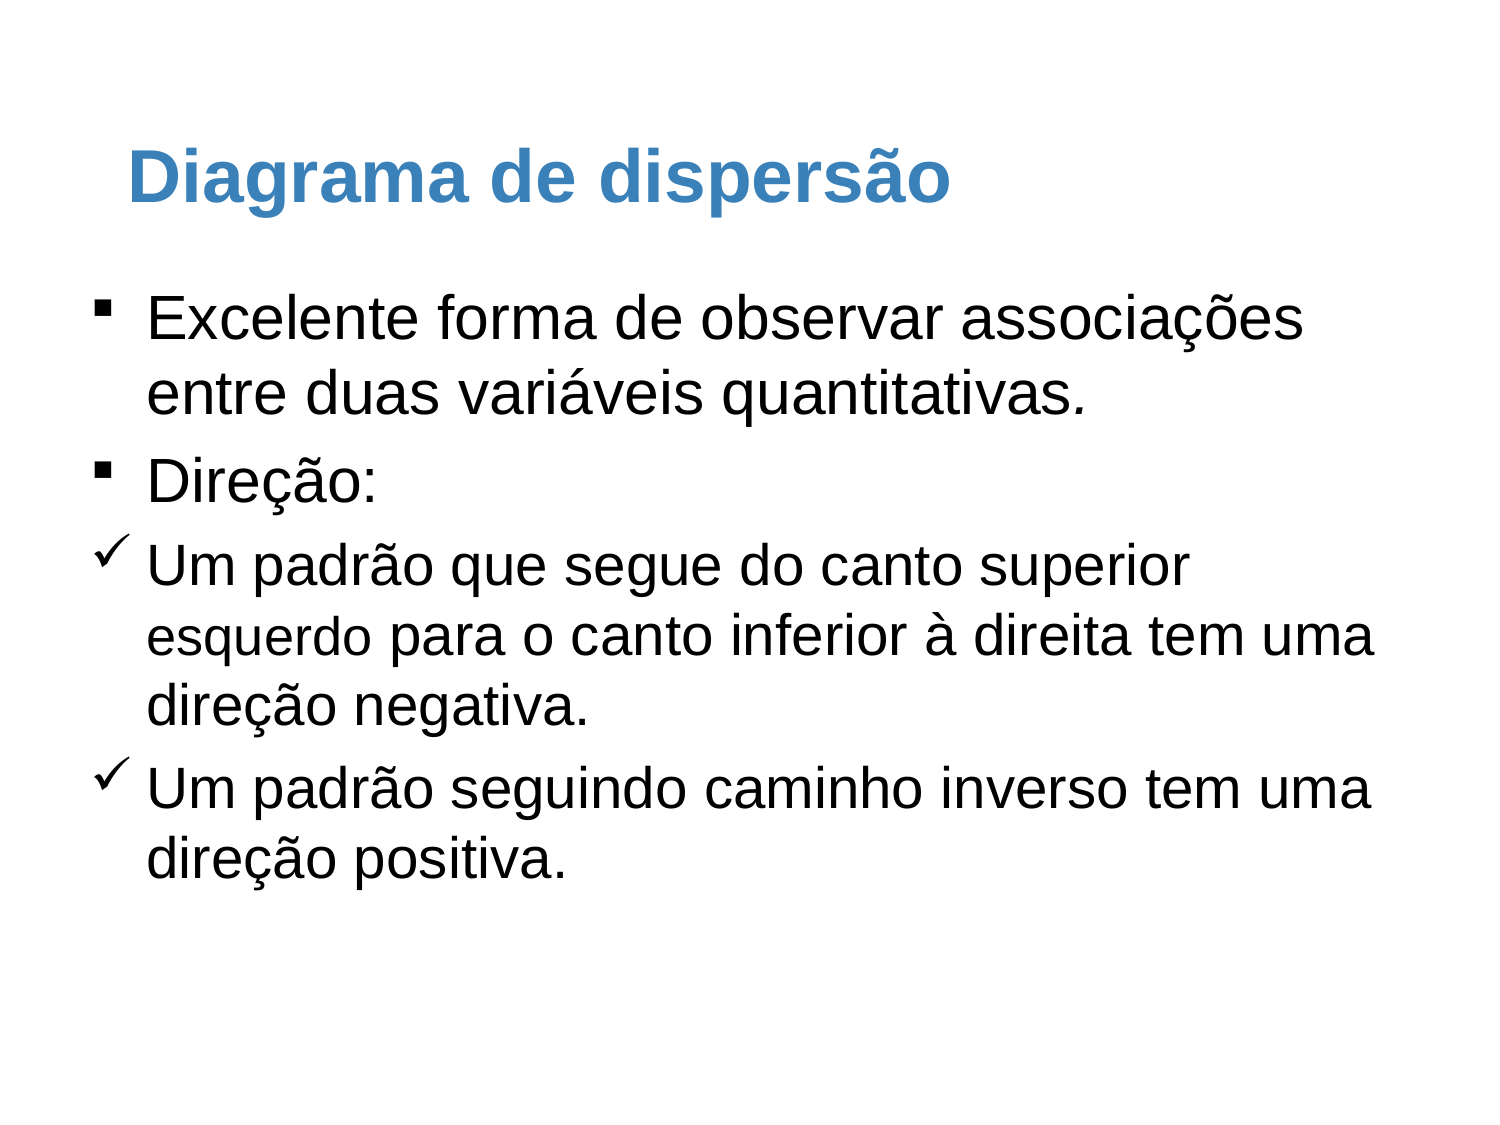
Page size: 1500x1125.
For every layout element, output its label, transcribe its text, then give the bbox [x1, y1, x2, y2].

list Excelente forma de observar associações entre duas variáveis quantitativas. Direção: Um padrão que segue do canto superior esquerdo para o canto inferior à direita tem uma direção negativa. Um padrão seguindo caminho inverso tem uma direção positiva. [75, 262, 1425, 1078]
title Diagrama de dispersão [75, 45, 1425, 233]
